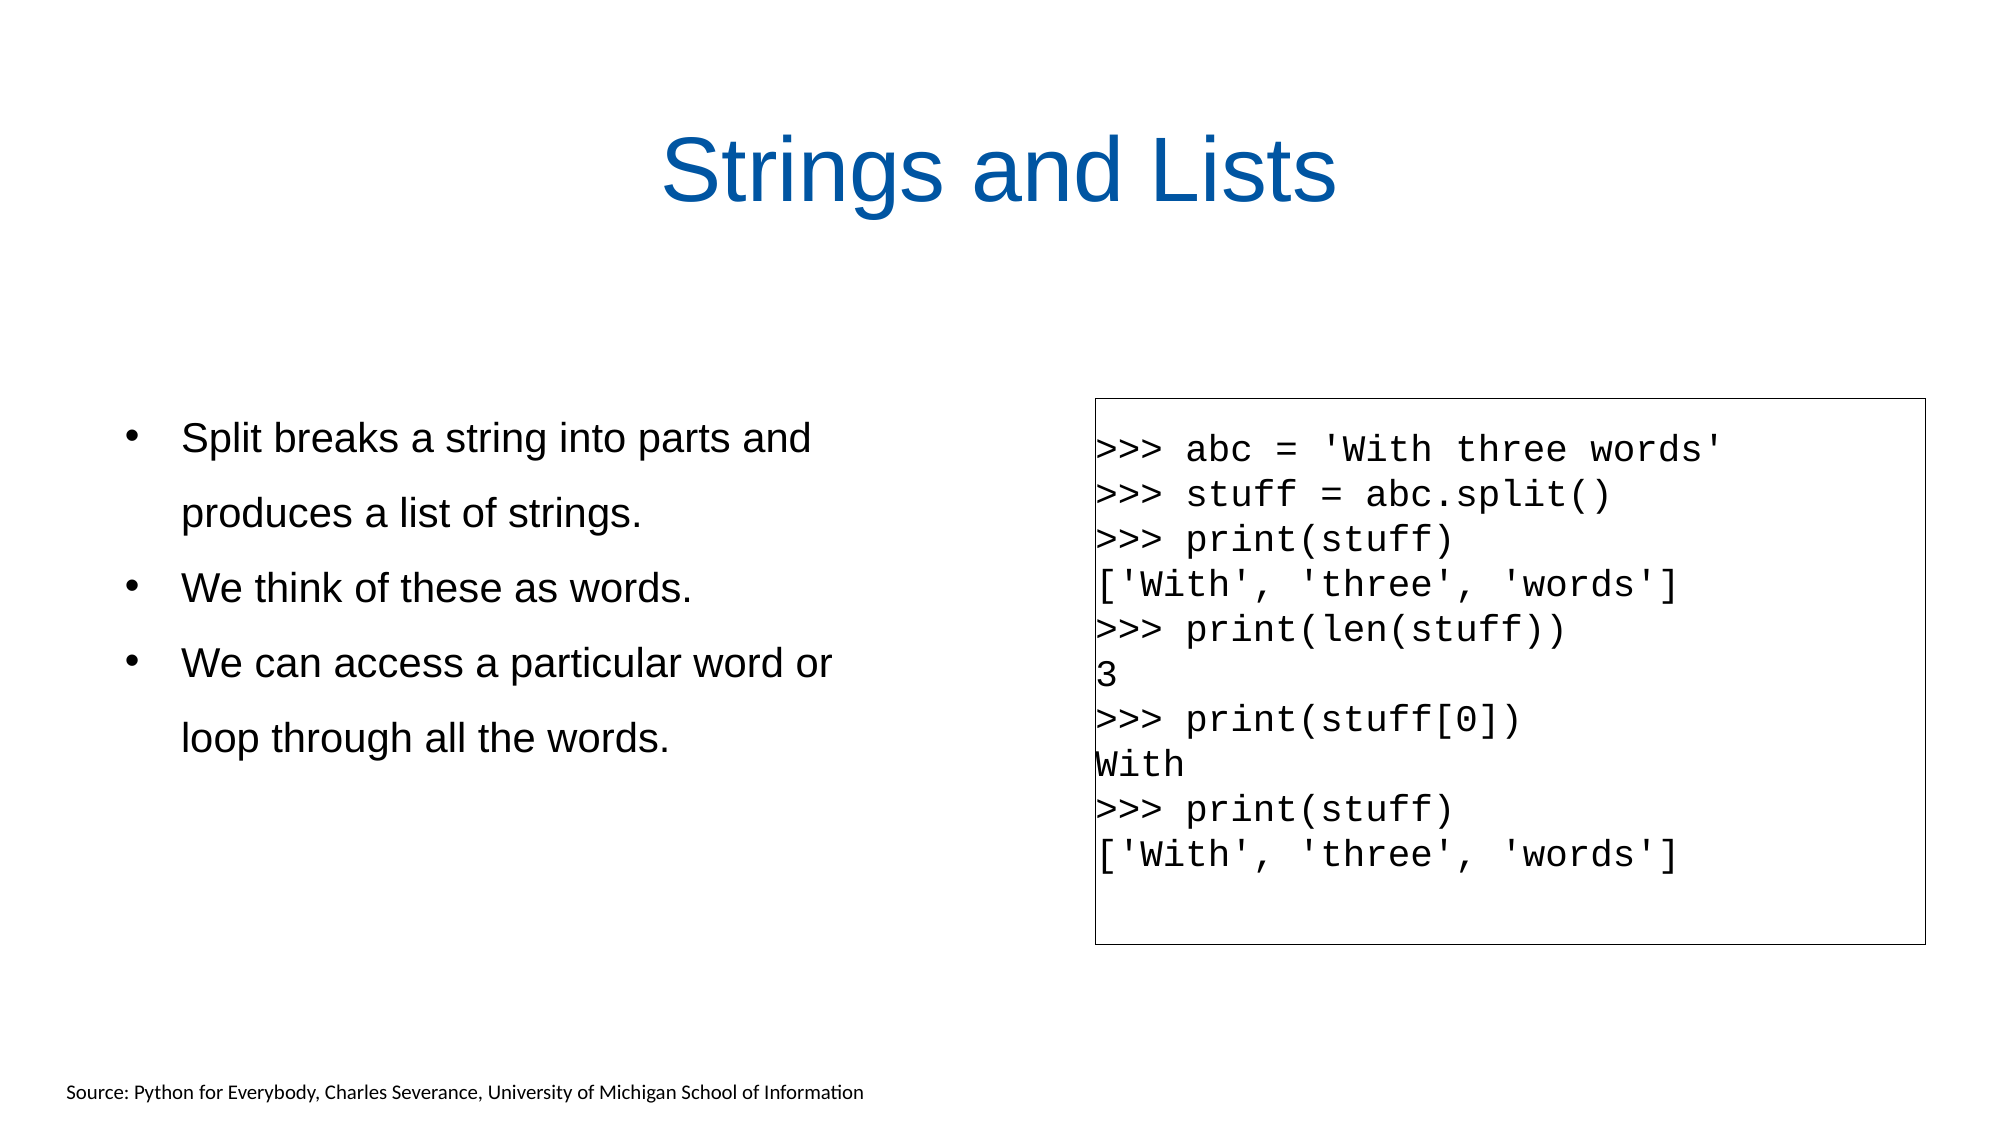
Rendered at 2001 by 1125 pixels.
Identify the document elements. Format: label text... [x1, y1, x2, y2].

text_box >>> abc = 'With three words' >>> stuff = abc.split() >>> print(stuff) ['With', 'three', 'words'] >>> print(len(stuff)) 3 >>> print(stuff[0]) With >>> print(stuff) ['With', 'three', 'words'] [1095, 398, 1926, 945]
text_box Split breaks a string into parts and produces a list of strings. We think of these as words. We can access a particular word or loop through all the words. [124, 386, 886, 760]
text_box Source: Python for Everybody, Charles Severance, University of Michigan School of Information [51, 1071, 880, 1112]
title Strings and Lists [99, 96, 1900, 233]
